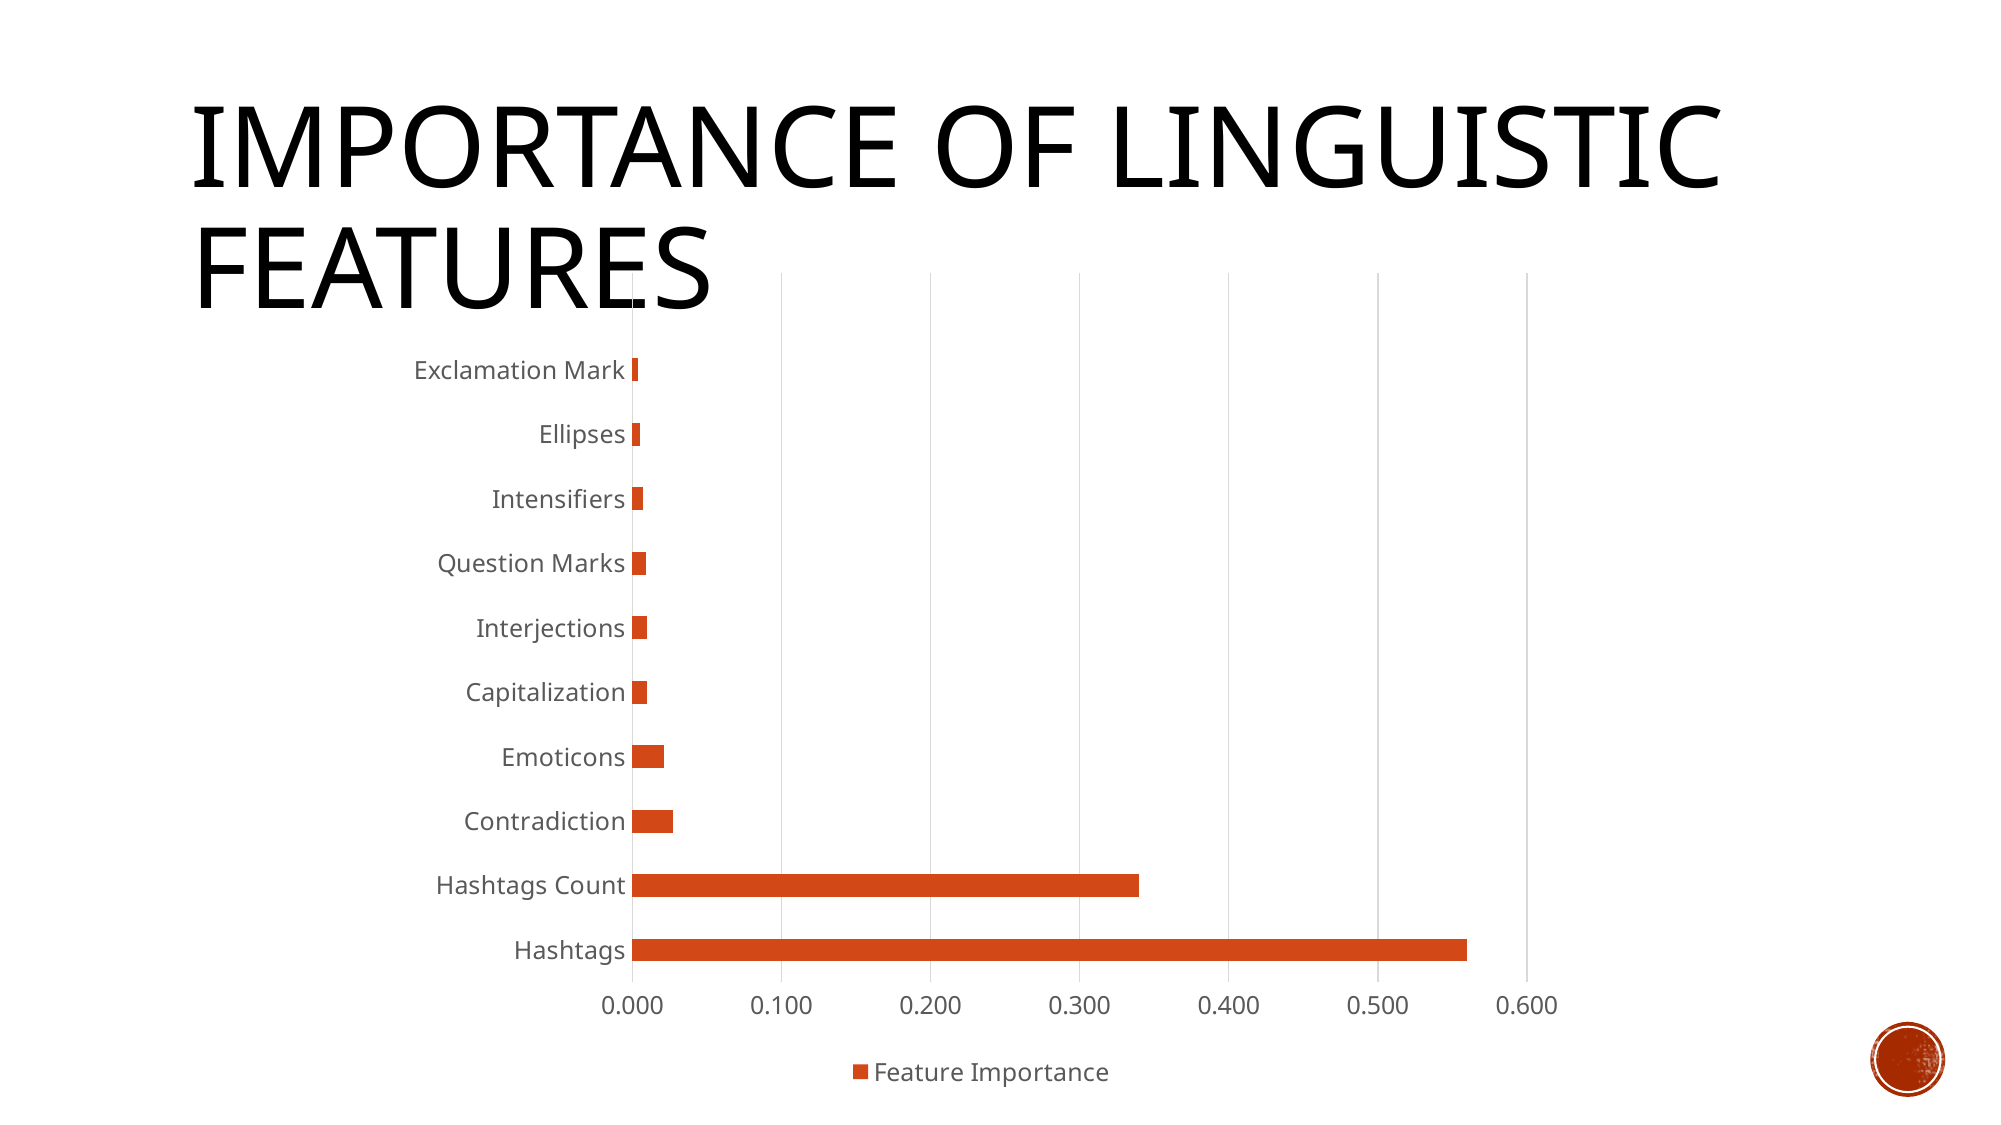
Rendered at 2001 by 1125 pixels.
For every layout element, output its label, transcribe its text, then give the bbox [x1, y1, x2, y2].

chart [383, 269, 1581, 1093]
title Importance of Linguistic Features [175, 79, 1826, 344]
